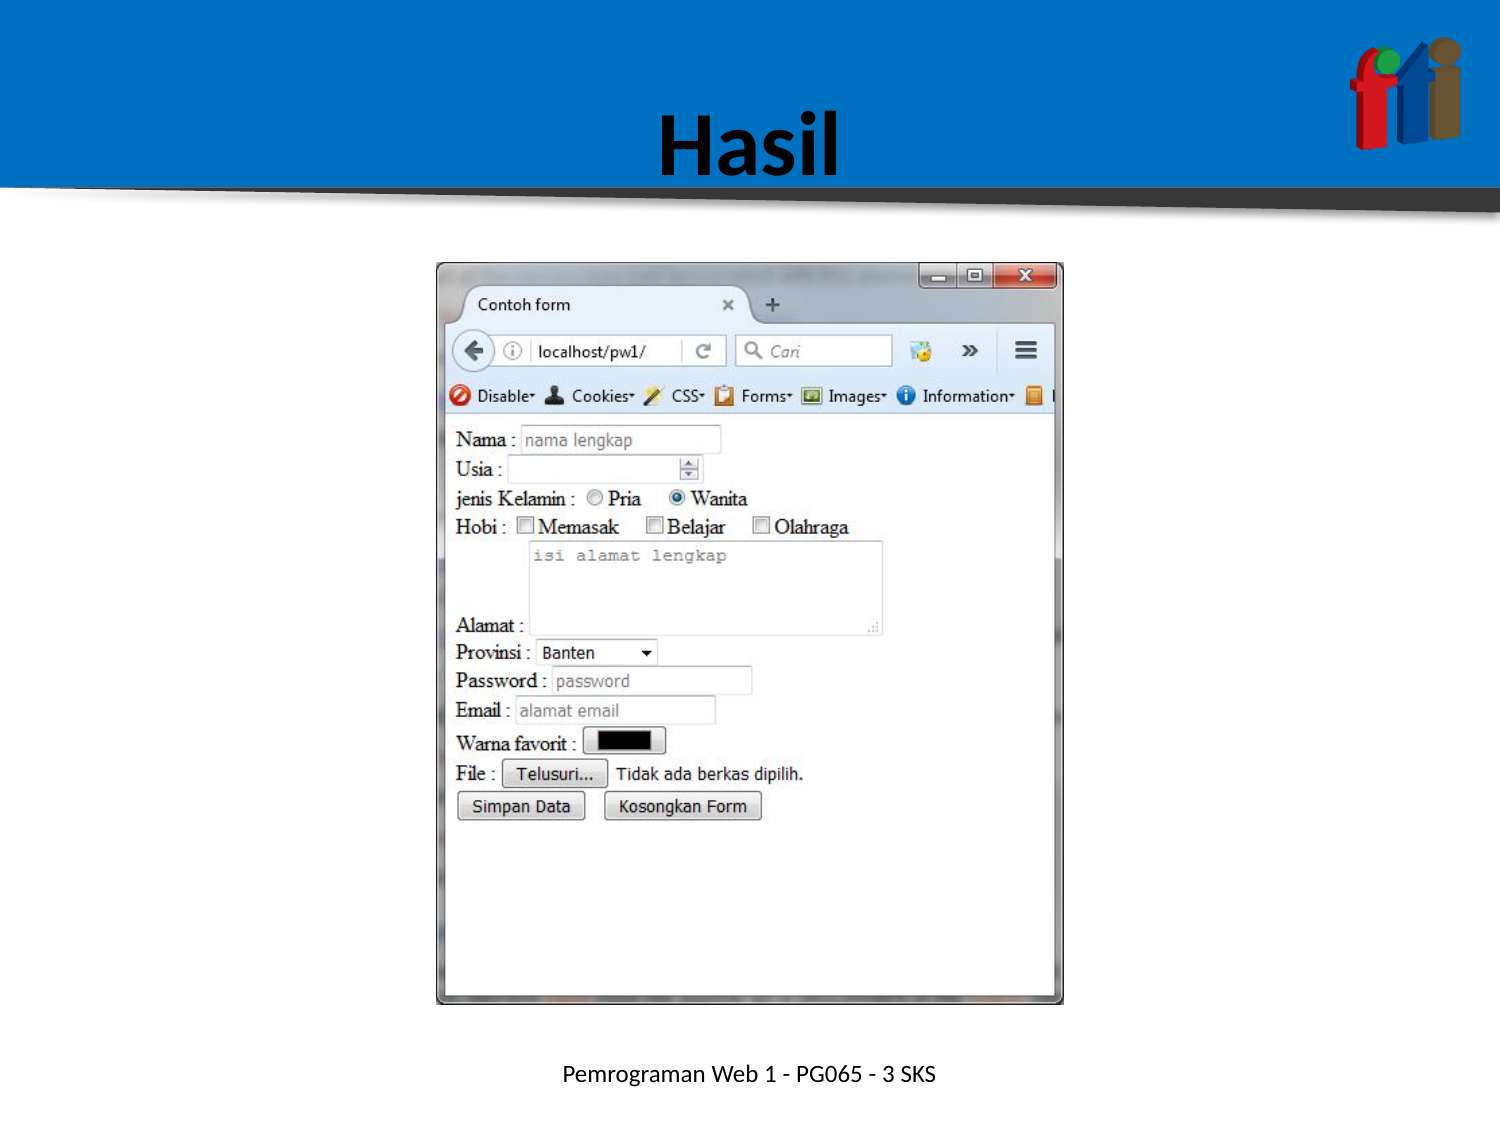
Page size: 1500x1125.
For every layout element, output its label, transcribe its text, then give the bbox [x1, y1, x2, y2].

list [436, 262, 1064, 1006]
picture [1350, 37, 1461, 150]
footer Pemrograman Web 1 - PG065 - 3 SKS [512, 1042, 988, 1103]
title Hasil [74, 44, 1426, 233]
